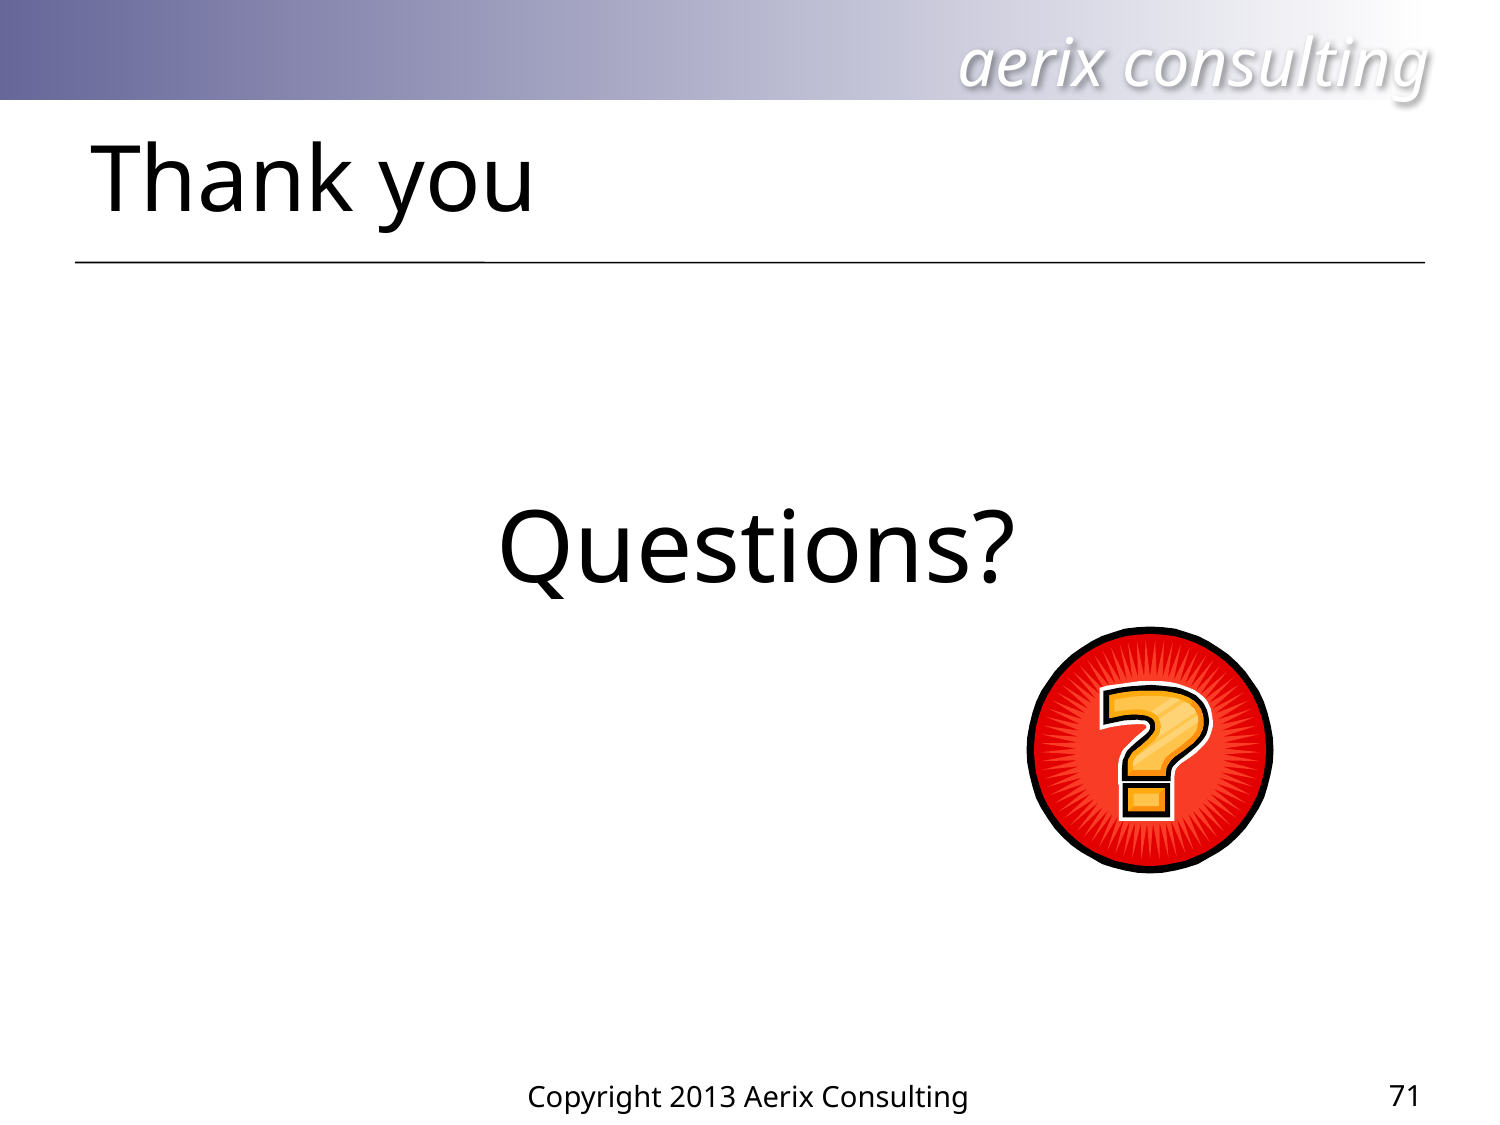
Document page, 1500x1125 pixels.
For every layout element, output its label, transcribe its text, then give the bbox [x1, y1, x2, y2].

footer Copyright 2013 Aerix Consulting [512, 1050, 988, 1125]
slide_number 71 [1237, 1046, 1438, 1125]
title Thank you [75, 99, 1425, 250]
picture [1024, 624, 1276, 876]
list Questions? [75, 474, 1438, 1125]
